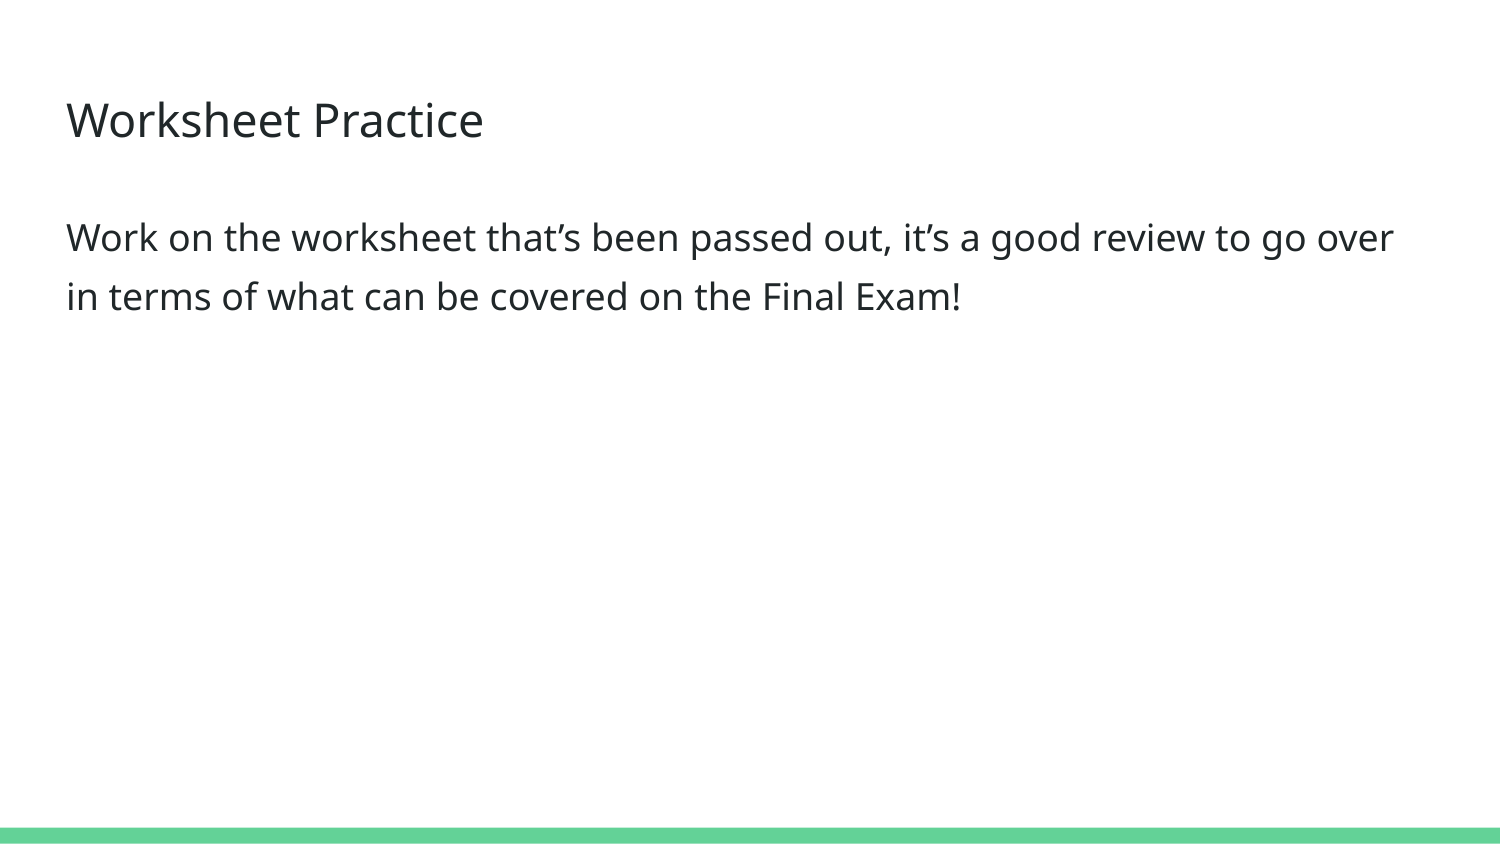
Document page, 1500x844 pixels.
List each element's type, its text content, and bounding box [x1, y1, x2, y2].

list Work on the worksheet that’s been passed out, it’s a good review to go over in terms of what can be covered on the Final Exam! [51, 189, 1449, 750]
title Worksheet Practice [51, 72, 1449, 167]
